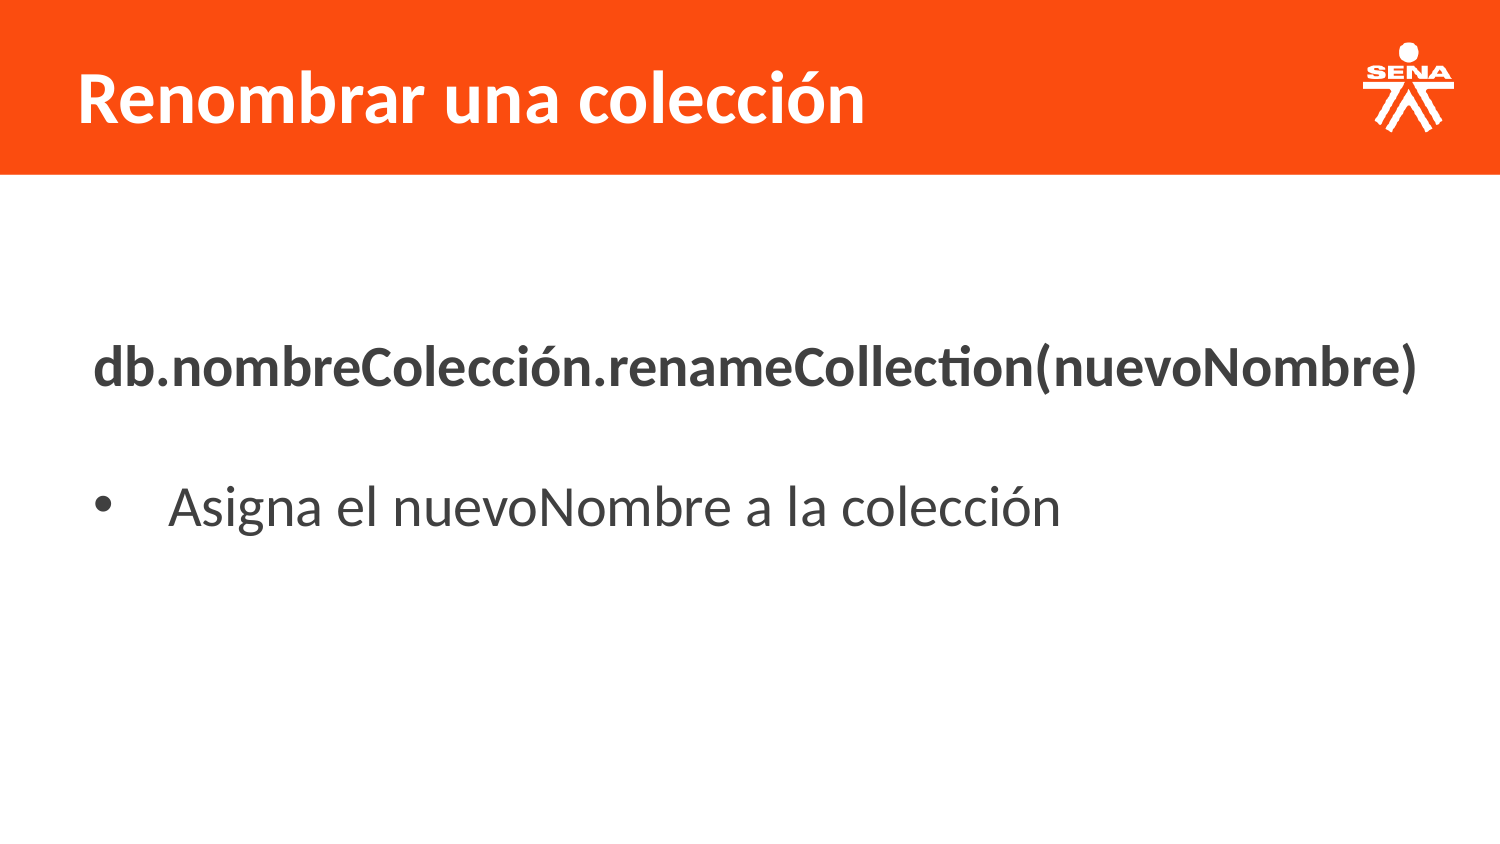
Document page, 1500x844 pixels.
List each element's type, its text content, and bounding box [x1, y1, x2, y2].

picture [0, 0, 1500, 844]
text_box Renombrar una colección [62, 40, 1010, 146]
text_box db.nombreColección.renameCollection(nuevoNombre) Asigna el nuevoNombre a la colección [78, 320, 1452, 546]
